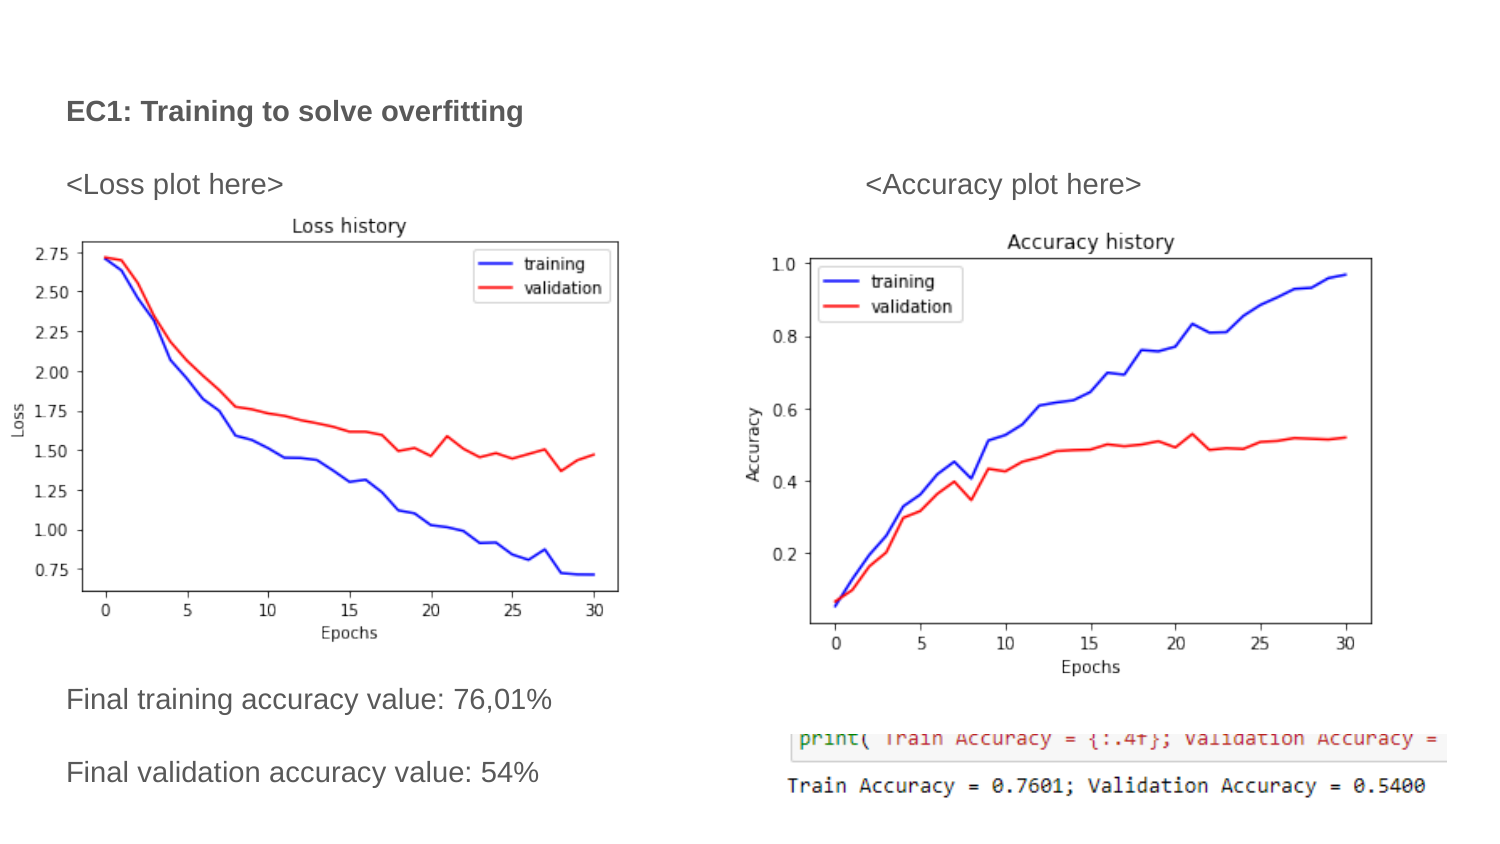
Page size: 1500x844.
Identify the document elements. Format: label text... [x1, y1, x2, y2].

picture [0, 206, 629, 653]
picture [736, 221, 1383, 687]
picture [769, 734, 1447, 828]
list EC1: Training to solve overfitting <Loss plot here> <Accuracy plot here> Final training accuracy value: 76,01% Final validation accuracy value: 54% [51, 71, 1422, 750]
